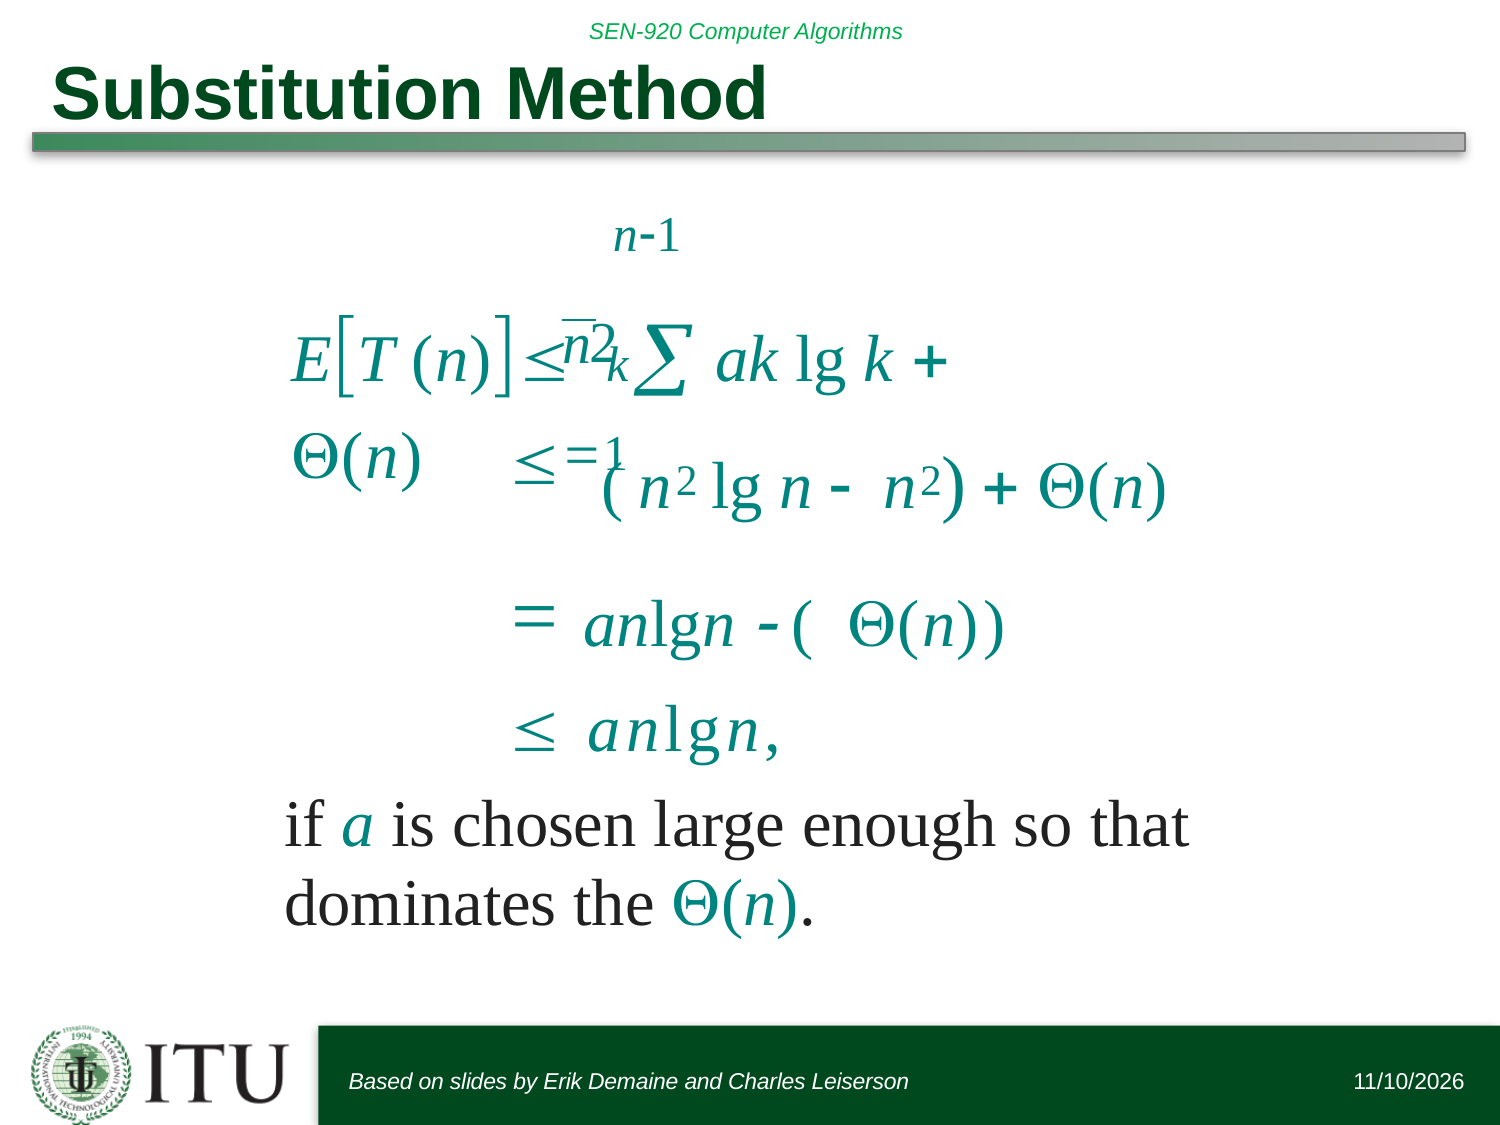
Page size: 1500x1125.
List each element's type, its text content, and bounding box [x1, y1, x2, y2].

title Substitution Method [33, 24, 1465, 213]
text_box n k 1 [560, 322, 692, 481]
text_box n1 [610, 201, 691, 262]
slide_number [1114, 754, 1465, 1125]
text_box ET (n) 2  ak lg k  (n) [289, 231, 1063, 492]
footer Based on slides by Erik Demaine and Charles Leiserson [346, 754, 1038, 1125]
